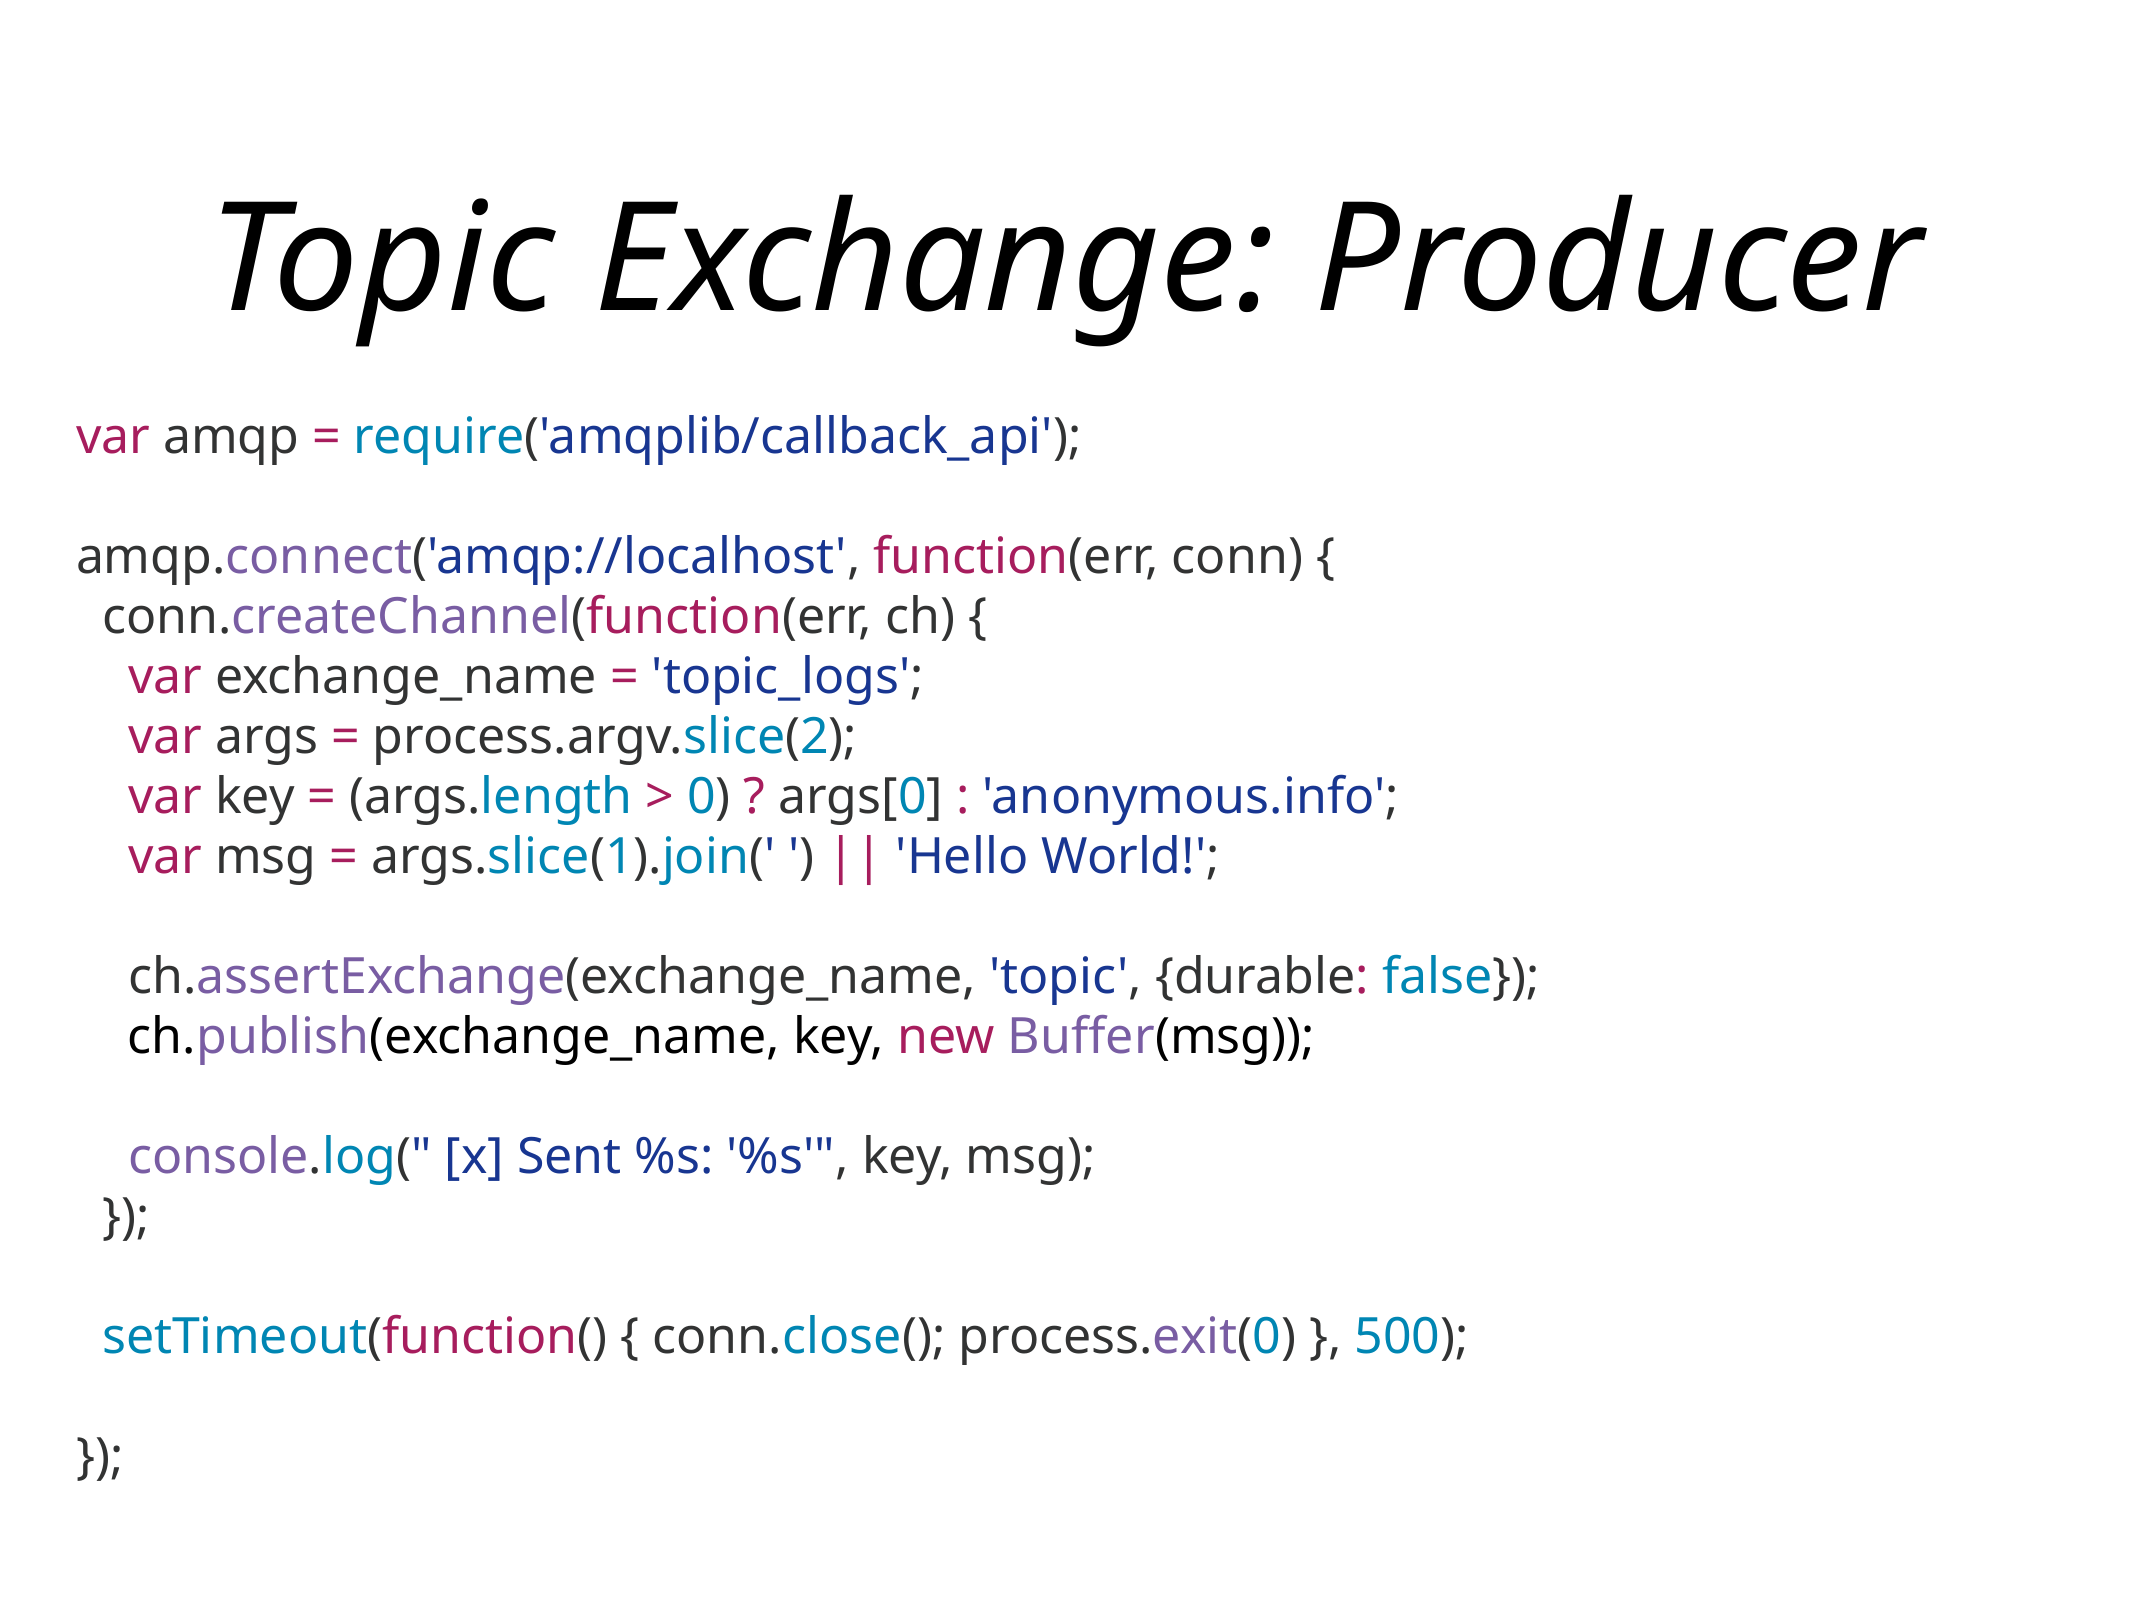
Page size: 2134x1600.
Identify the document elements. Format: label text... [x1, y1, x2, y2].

title Topic Exchange: Producer [155, 72, 1978, 395]
text_box var amqp = require('amqplib/callback_api'); amqp.connect('amqp://localhost', function(err, conn) { conn.createChannel(function(err, ch) { var exchange_name = 'topic_logs'; var args = process.argv.slice(2); var key = (args.length > 0) ? args[0] : 'anonymous.info'; var msg = args.slice(1).join(' ') || 'Hello World!'; ch.assertExchange(exchange_name, 'topic', {durable: false}); ch.publish(exchange_name, key, new Buffer(msg)); console.log(" [x] Sent %s: '%s'", key, msg); }); setTimeout(function() { conn.close(); process.exit(0) }, 500); }); [67, 395, 2066, 1492]
